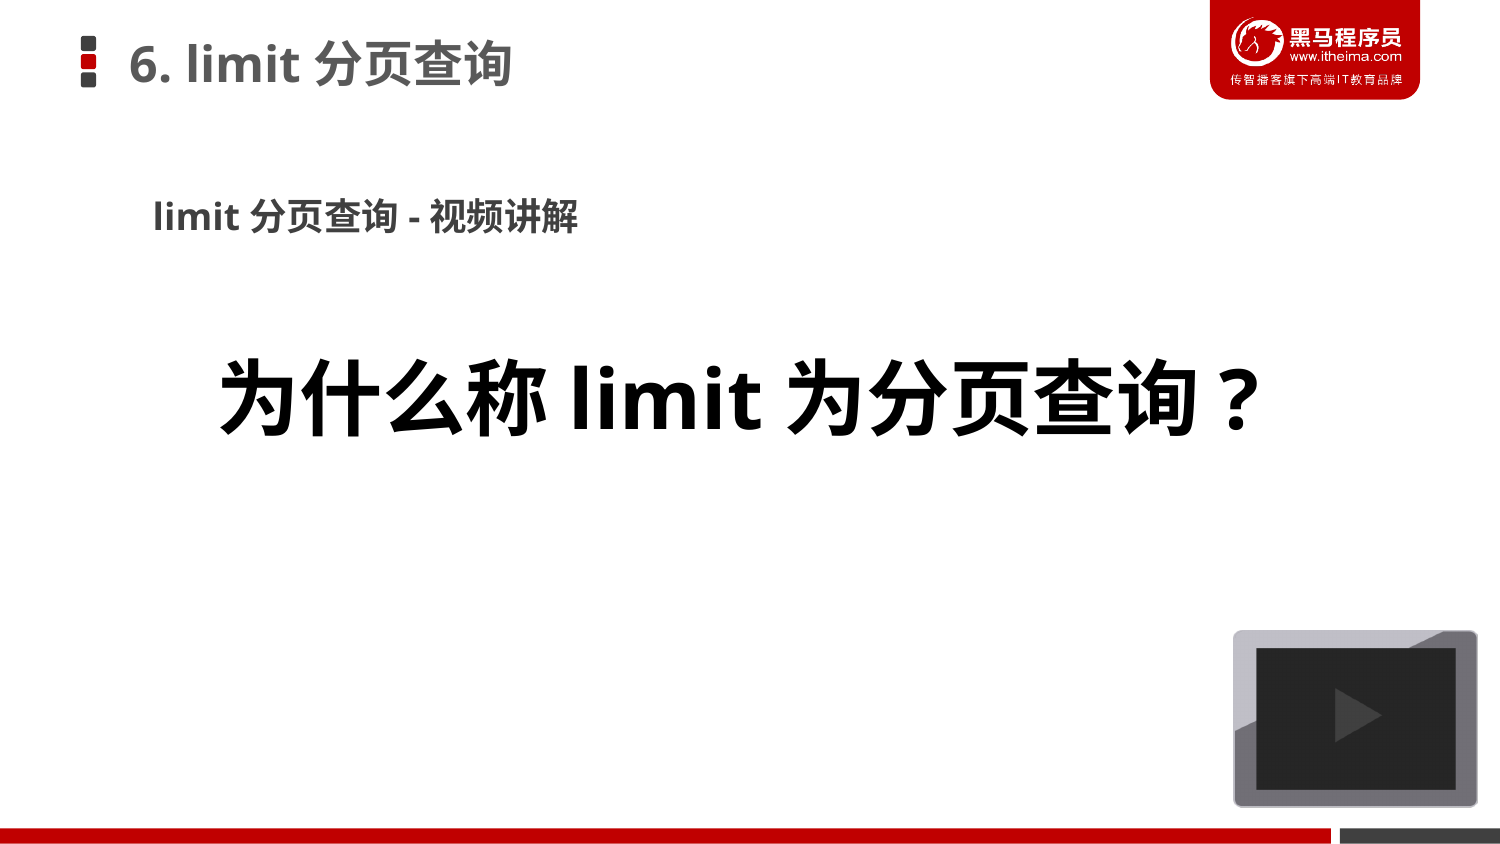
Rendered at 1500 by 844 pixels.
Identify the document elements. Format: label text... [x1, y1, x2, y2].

text_box limit分页查询-视频讲解 [138, 185, 715, 246]
picture [1232, 630, 1478, 809]
text_box 6. limit分页查询 [118, 0, 1002, 133]
text_box 为什么称limit为分页查询? [194, 339, 1281, 455]
picture [1212, 8, 1421, 94]
